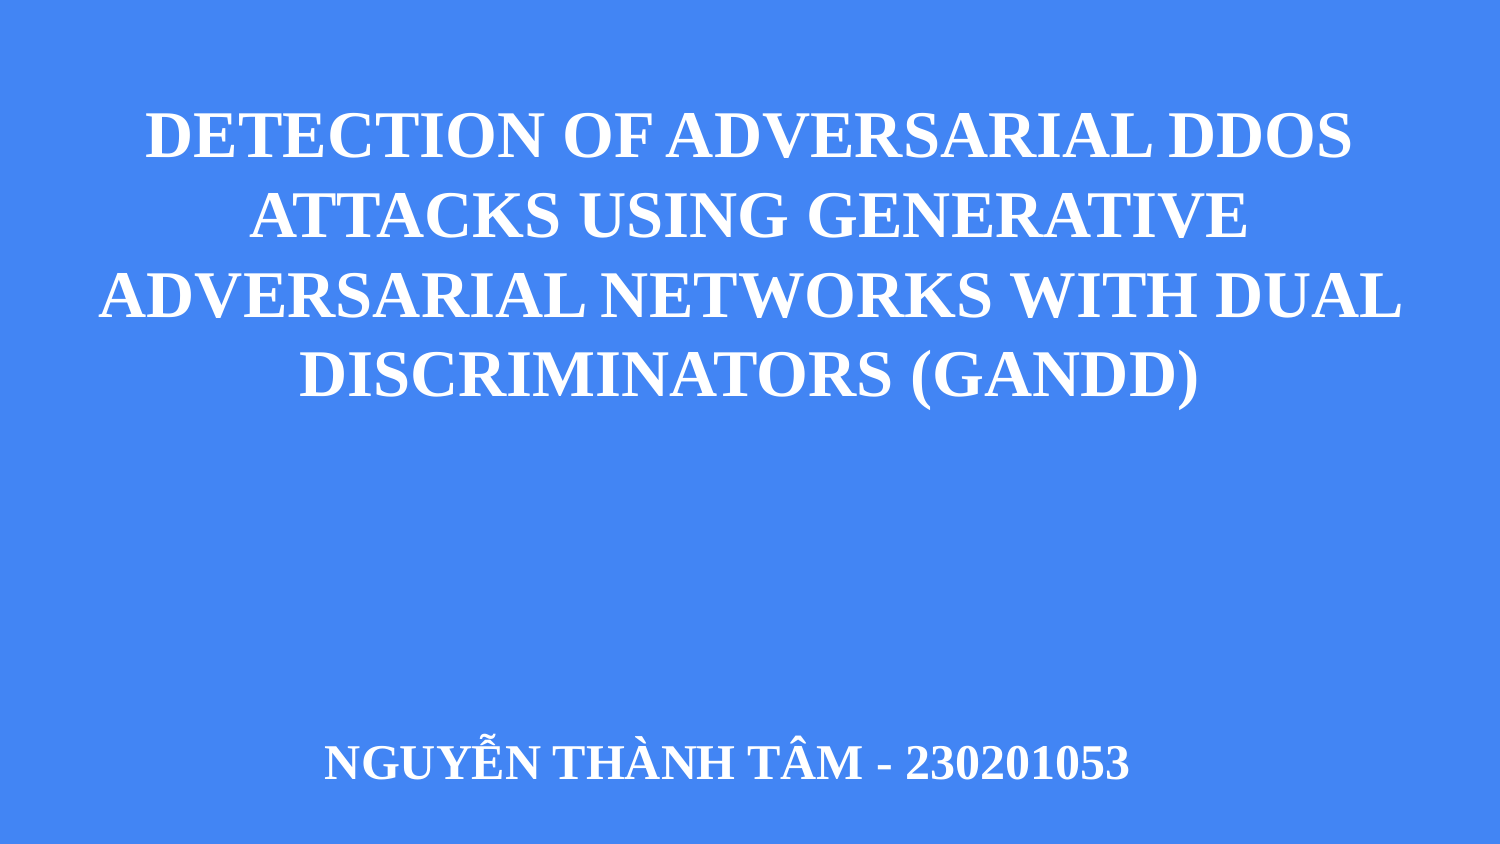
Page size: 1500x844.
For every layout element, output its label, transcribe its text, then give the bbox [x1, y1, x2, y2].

title NGUYỄN THÀNH TÂM - 230201053 [309, 676, 1190, 843]
title DETECTION OF ADVERSARIAL DDOS ATTACKS USING GENERATIVE ADVERSARIAL NETWORKS WITH DUAL DISCRIMINATORS (GANDD) [75, 167, 1425, 334]
